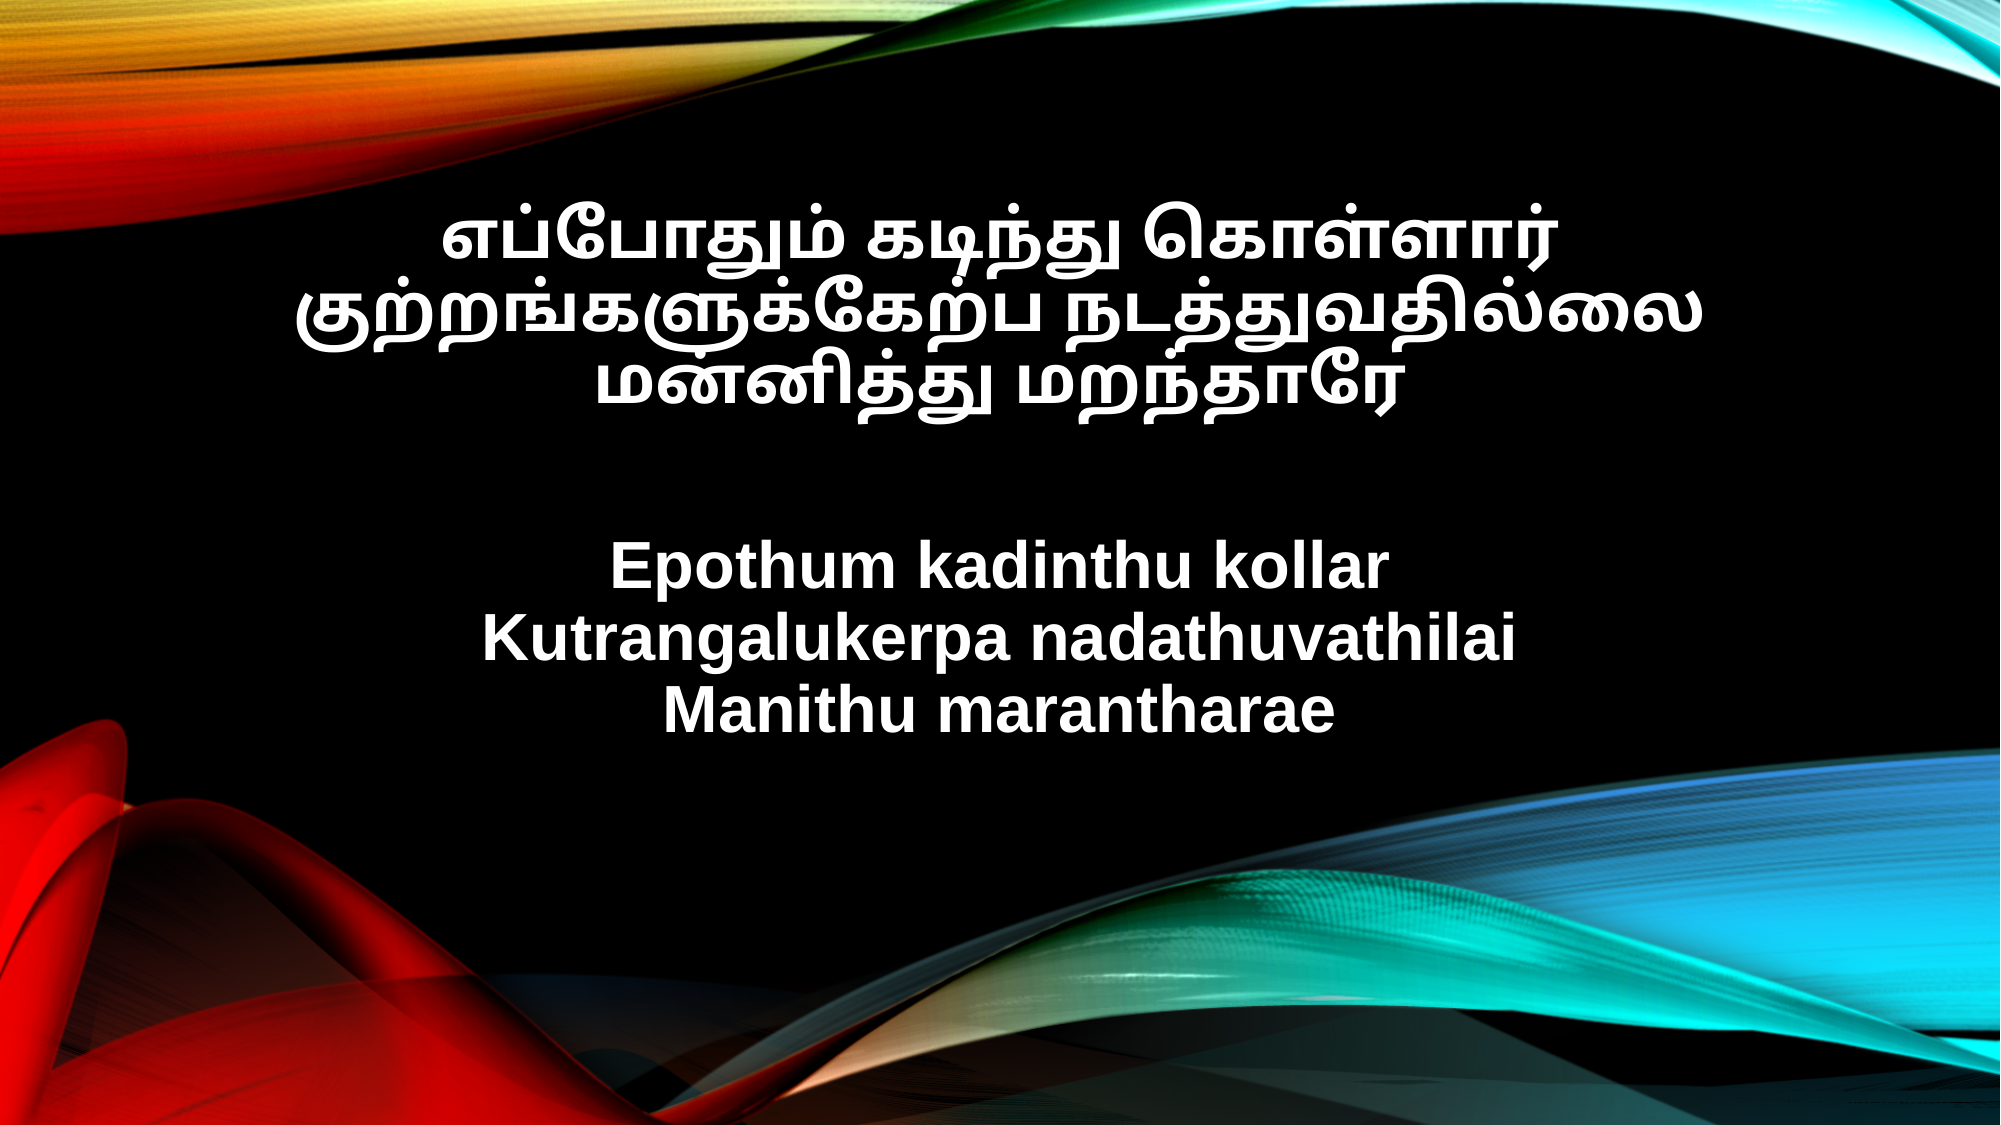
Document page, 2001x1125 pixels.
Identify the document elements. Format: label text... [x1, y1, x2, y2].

subtitle எப்போதும் கடிந்து கொள்ளார் குற்றங்களுக்கேற்ப நடத்துவதில்லை மன்னித்து மறந்தாரே Epothum kadinthu kollar Kutrangalukerpa nadathuvathilai Manithu marantharae [0, 0, 2000, 1125]
